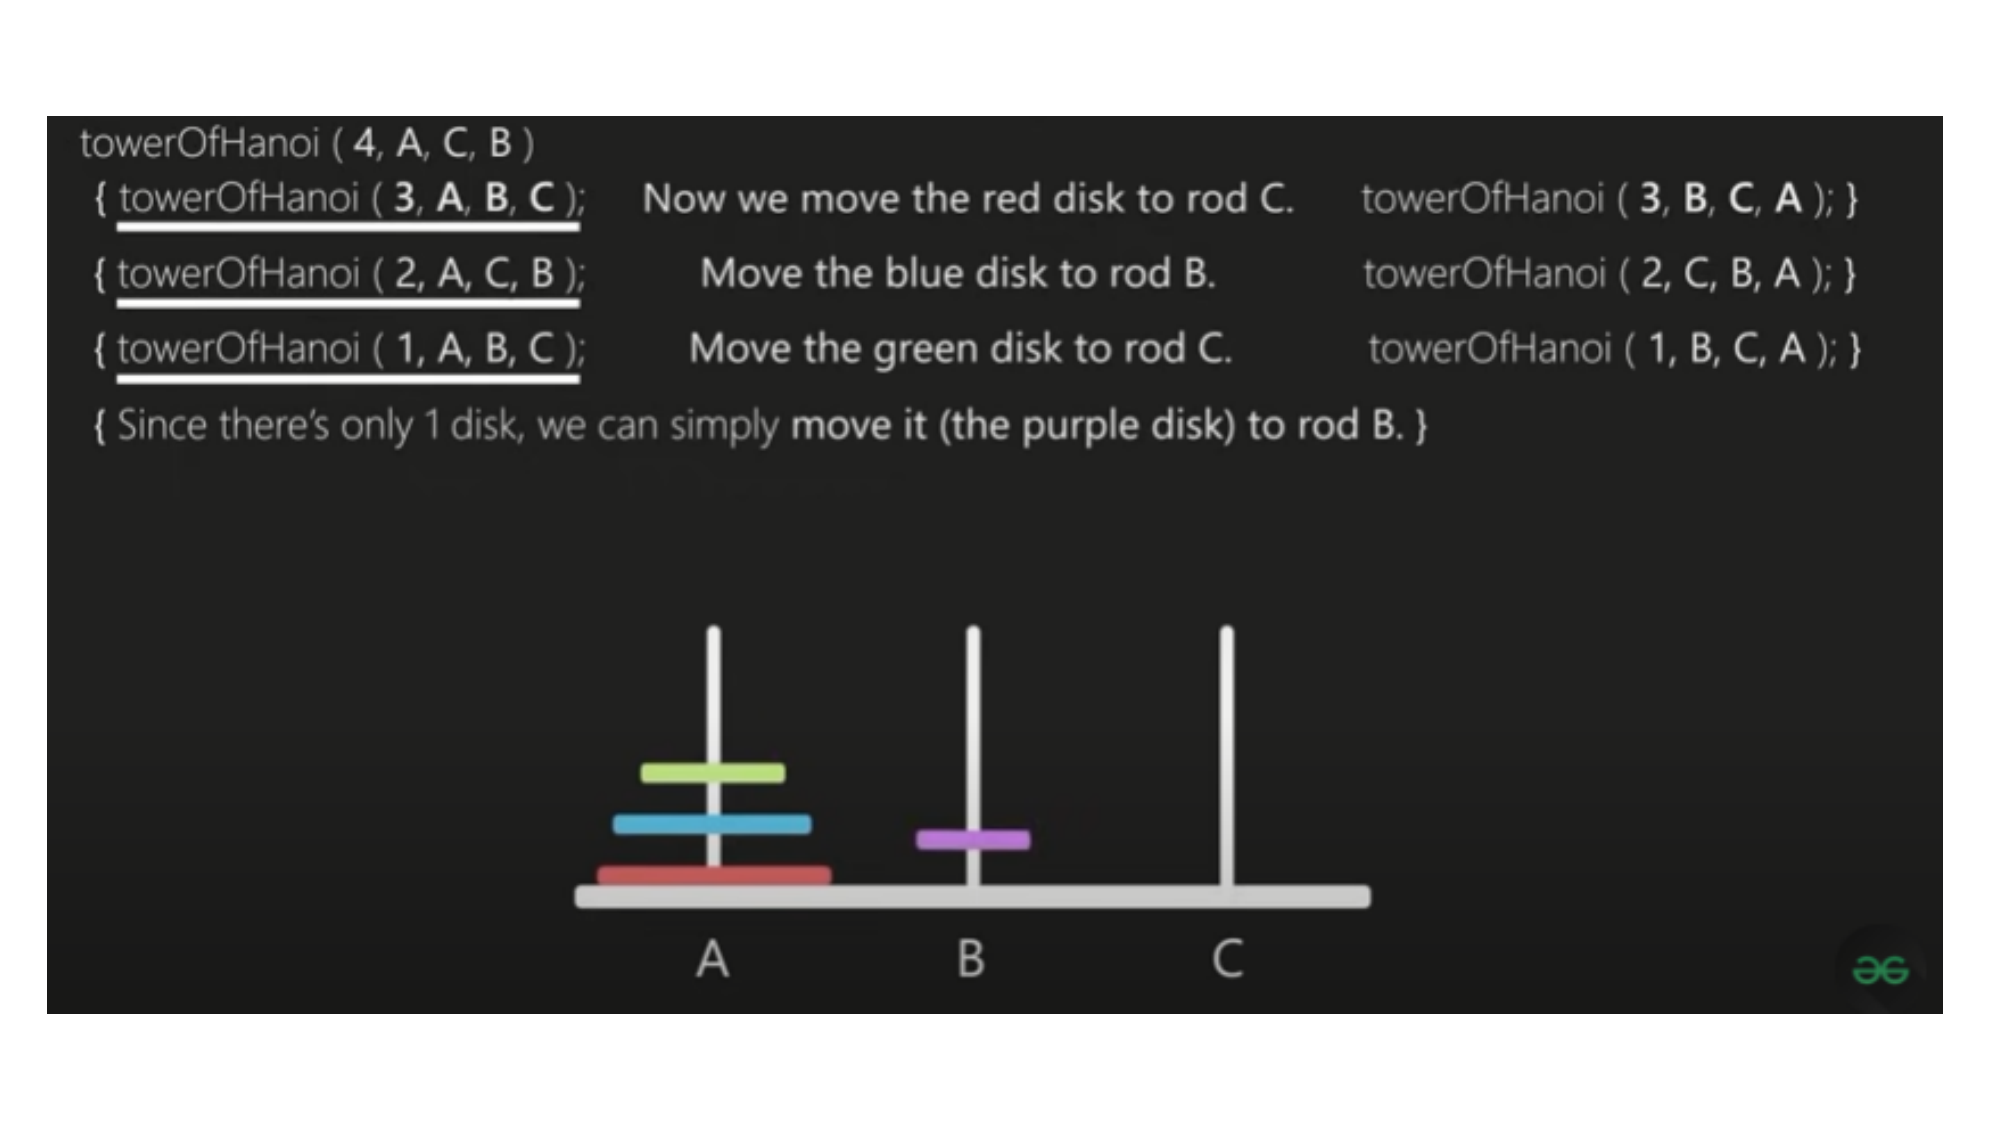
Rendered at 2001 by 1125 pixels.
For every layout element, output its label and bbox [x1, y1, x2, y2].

picture [47, 116, 1943, 1014]
